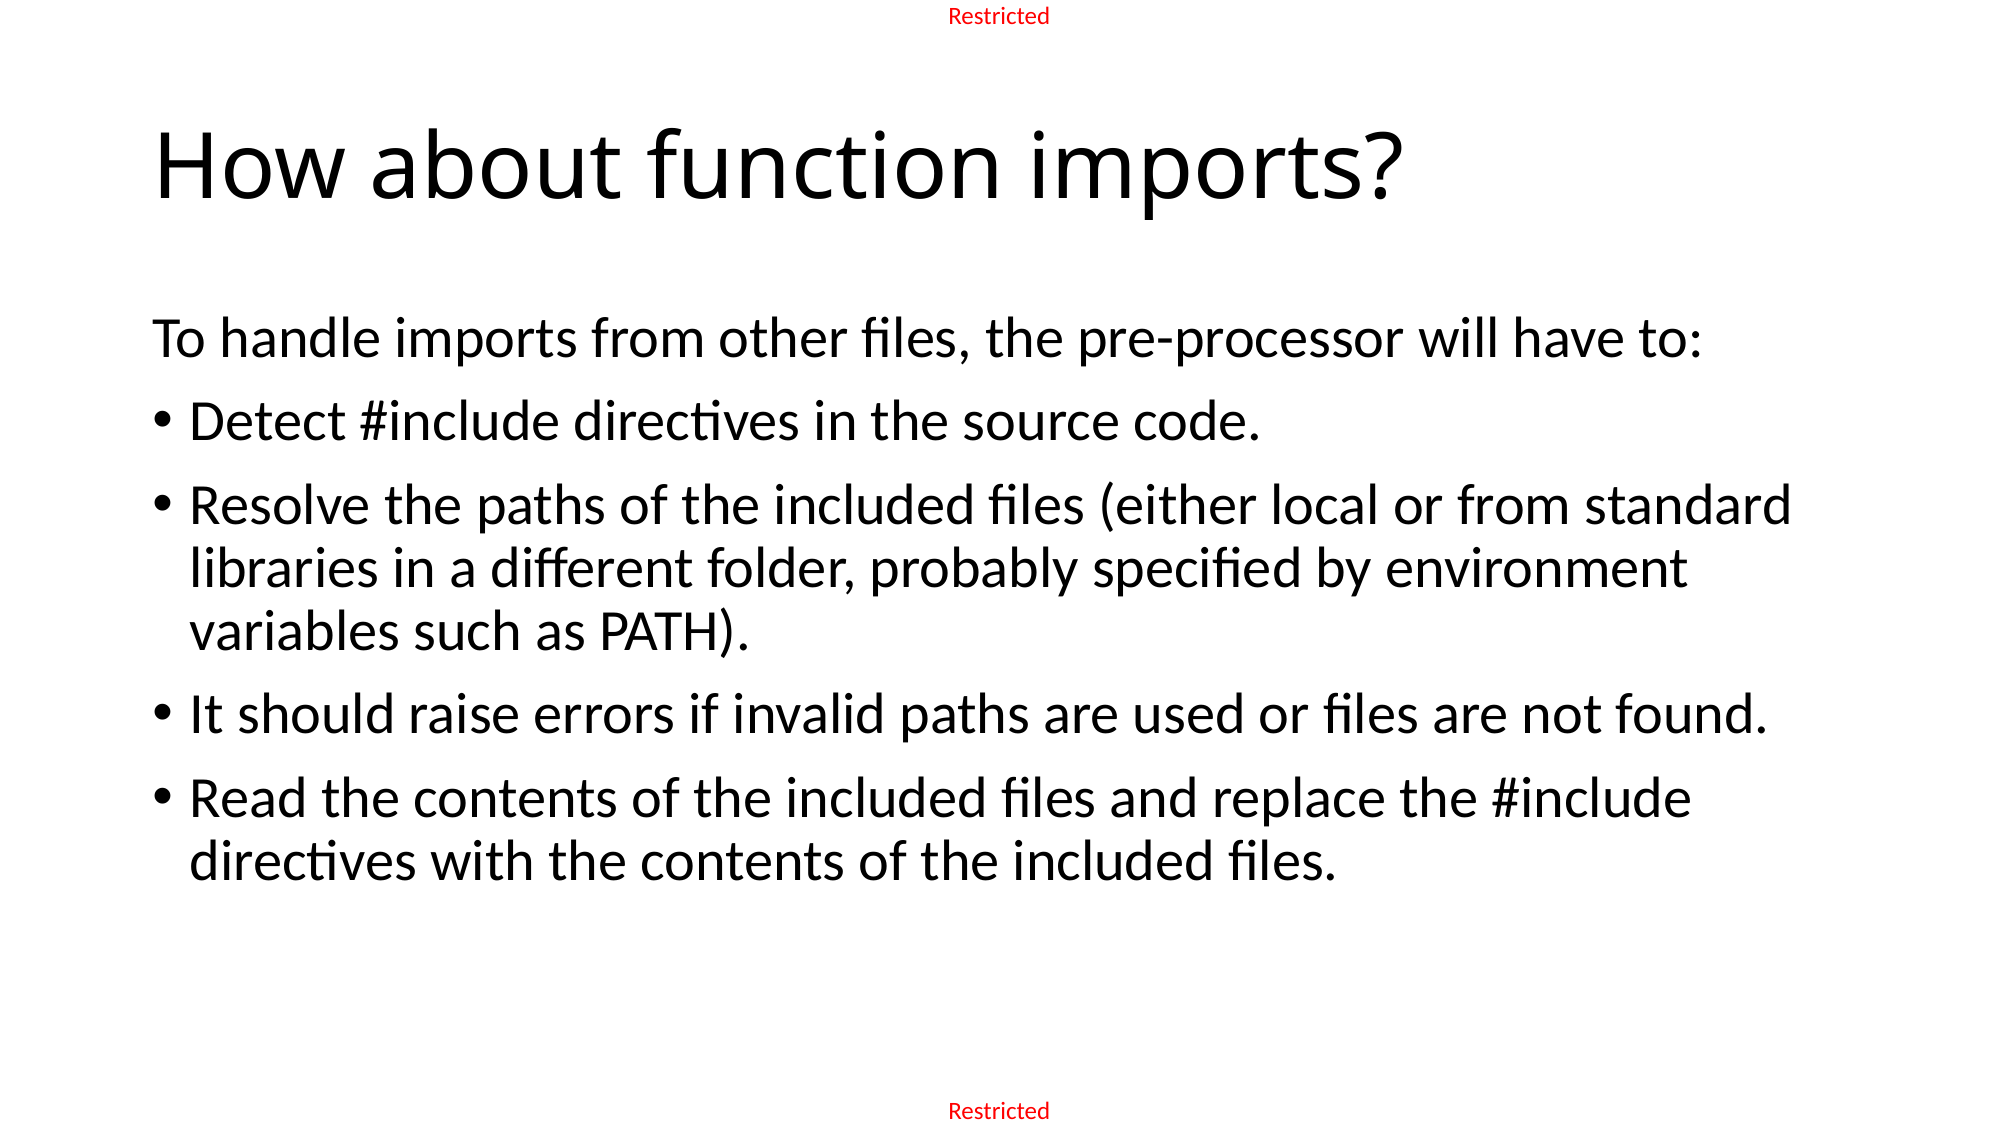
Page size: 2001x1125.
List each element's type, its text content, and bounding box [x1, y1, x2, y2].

list To handle imports from other files, the pre-processor will have to: Detect #include directives in the source code. Resolve the paths of the included files (either local or from standard libraries in a different folder, probably specified by environment variables such as PATH). It should raise errors if invalid paths are used or files are not found. Read the contents of the included files and replace the #include directives with the contents of the included files. [137, 299, 1863, 1125]
title How about function imports? [137, 59, 1863, 278]
